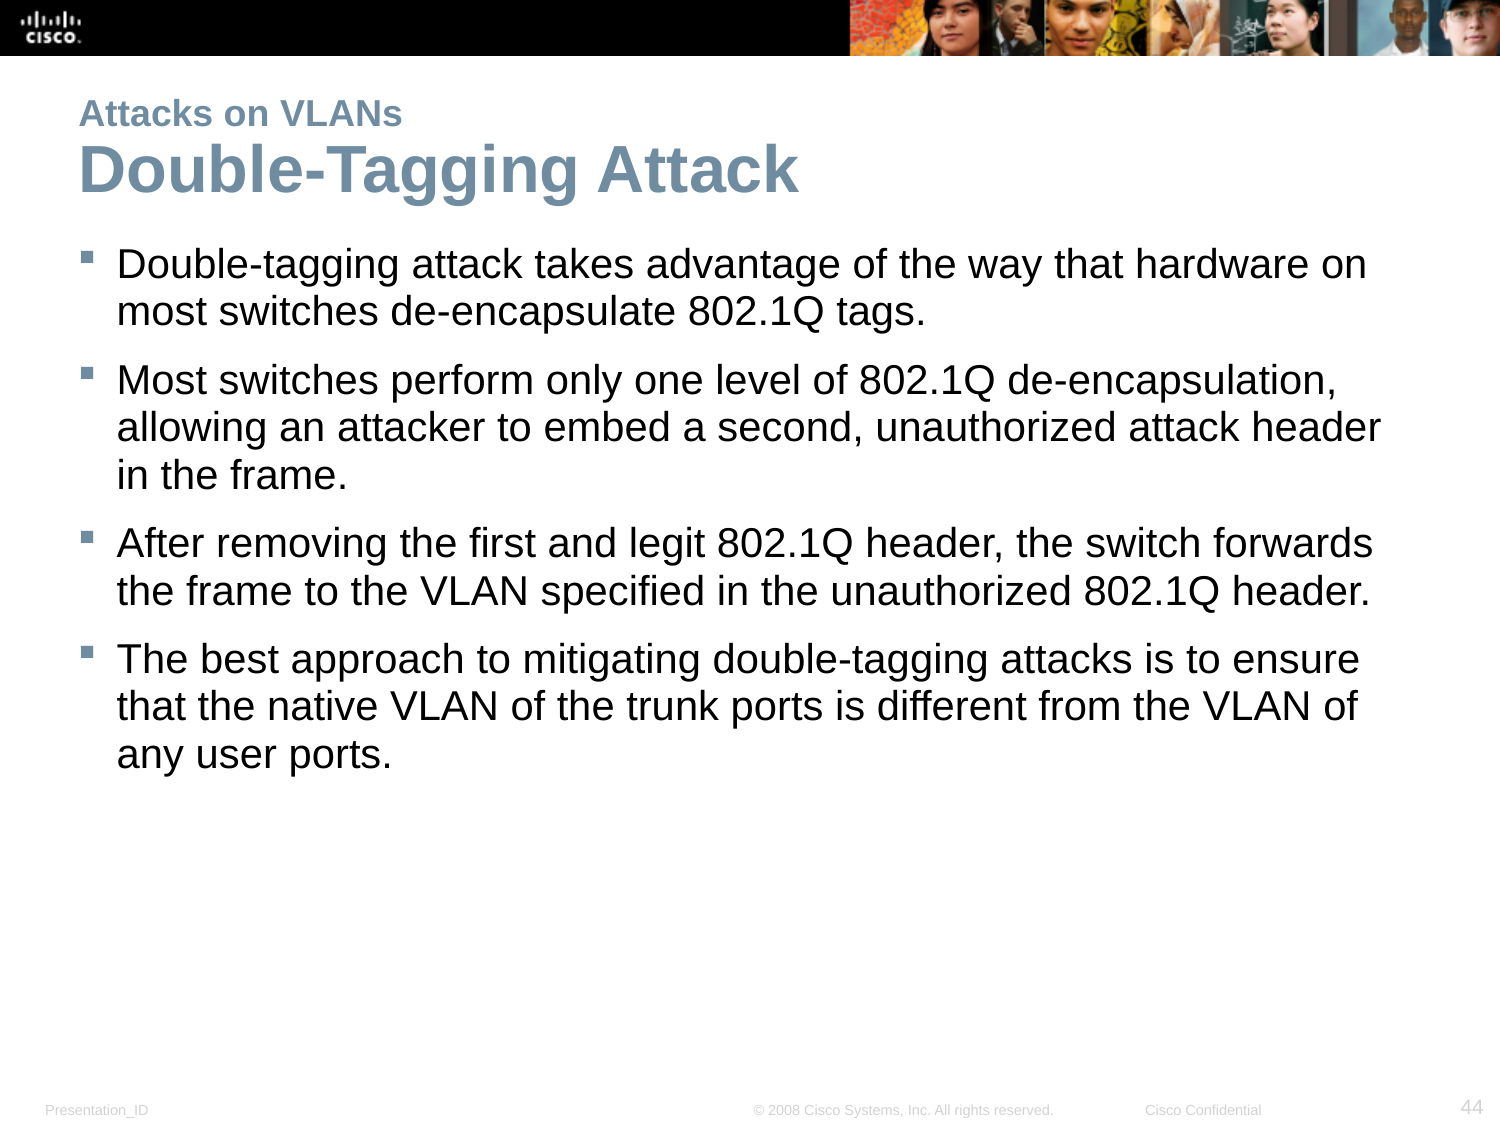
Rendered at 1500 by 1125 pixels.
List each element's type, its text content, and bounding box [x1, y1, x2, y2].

list Double-tagging attack takes advantage of the way that hardware on most switches de-encapsulate 802.1Q tags. Most switches perform only one level of 802.1Q de-encapsulation, allowing an attacker to embed a second, unauthorized attack header in the frame. After removing the first and legit 802.1Q header, the switch forwards the frame to the VLAN specified in the unauthorized 802.1Q header. The best approach to mitigating double-tagging attacks is to ensure that the native VLAN of the trunk ports is different from the VLAN of any user ports. [64, 233, 1401, 1063]
picture [0, 0, 1500, 56]
title Attacks on VLANs Double-Tagging Attack [64, 75, 1402, 214]
